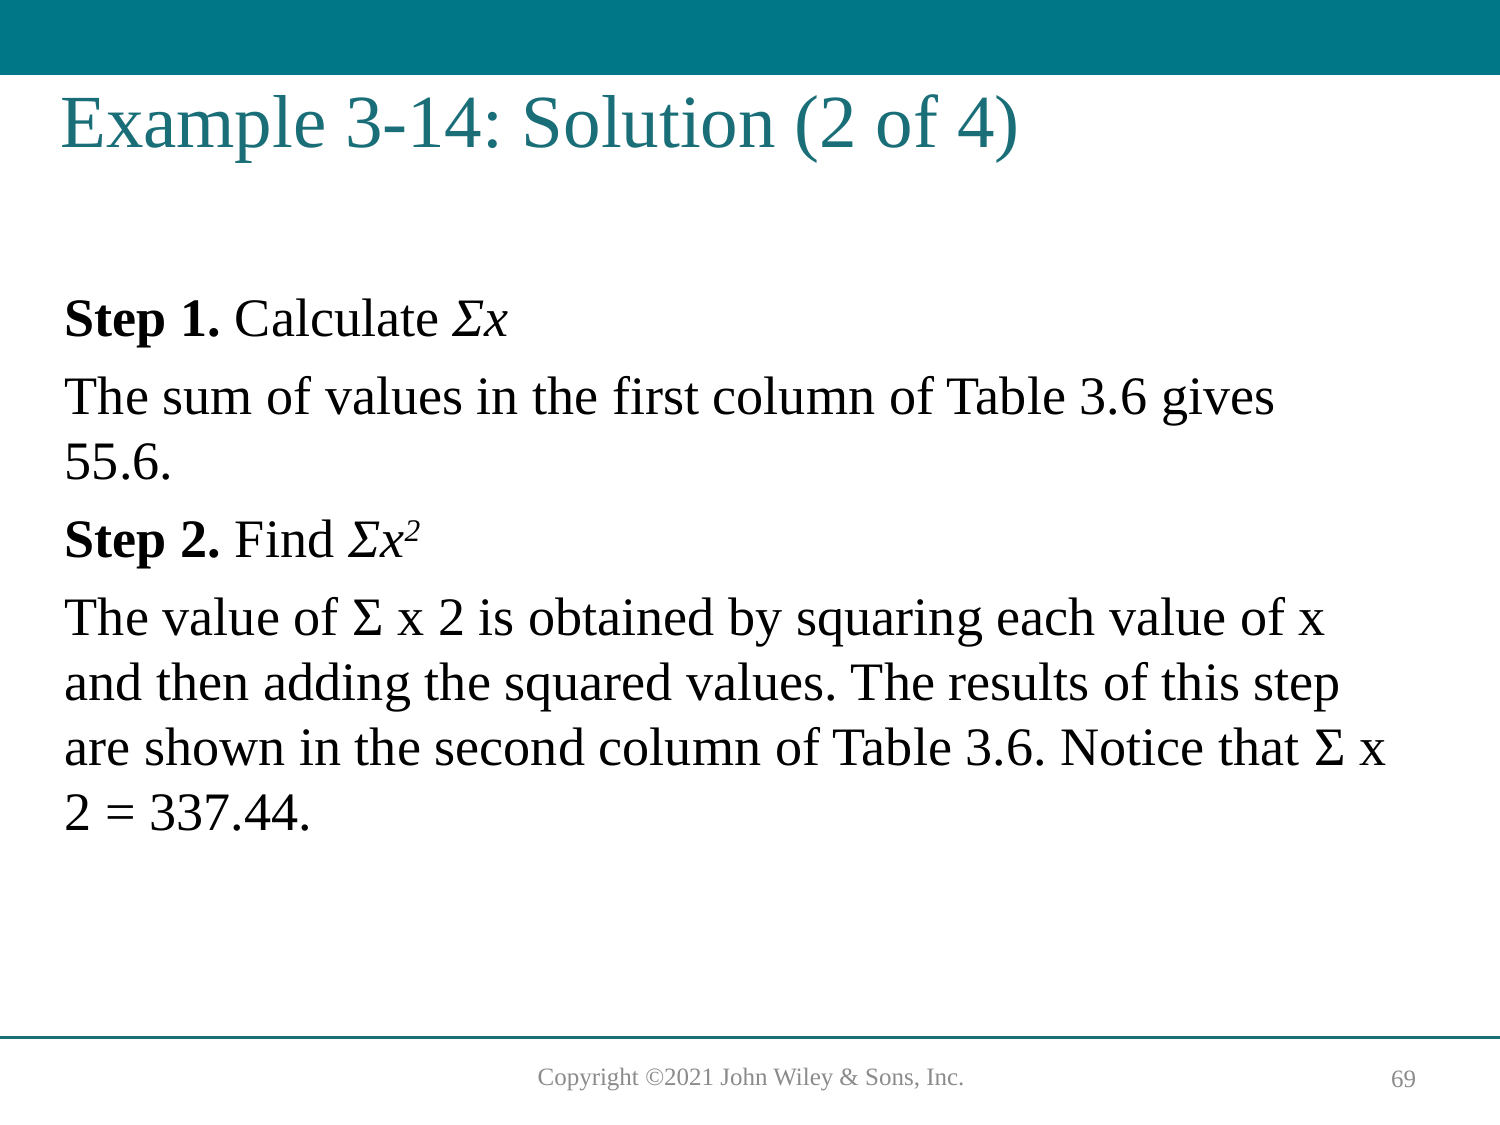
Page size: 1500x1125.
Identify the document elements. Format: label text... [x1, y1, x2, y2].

list Step 1. Calculate Σx The sum of values in the first column of Table 3.6 gives 55.6. Step 2. Find Σx2 The value of Σ x 2 is obtained by squaring each value of x and then adding the squared values. The results of this step are shown in the second column of Table 3.6. Notice that Σ x 2 = 337.44. [50, 275, 1413, 1025]
title Example 3-14: Solution (2 of 4) [45, 75, 1447, 235]
